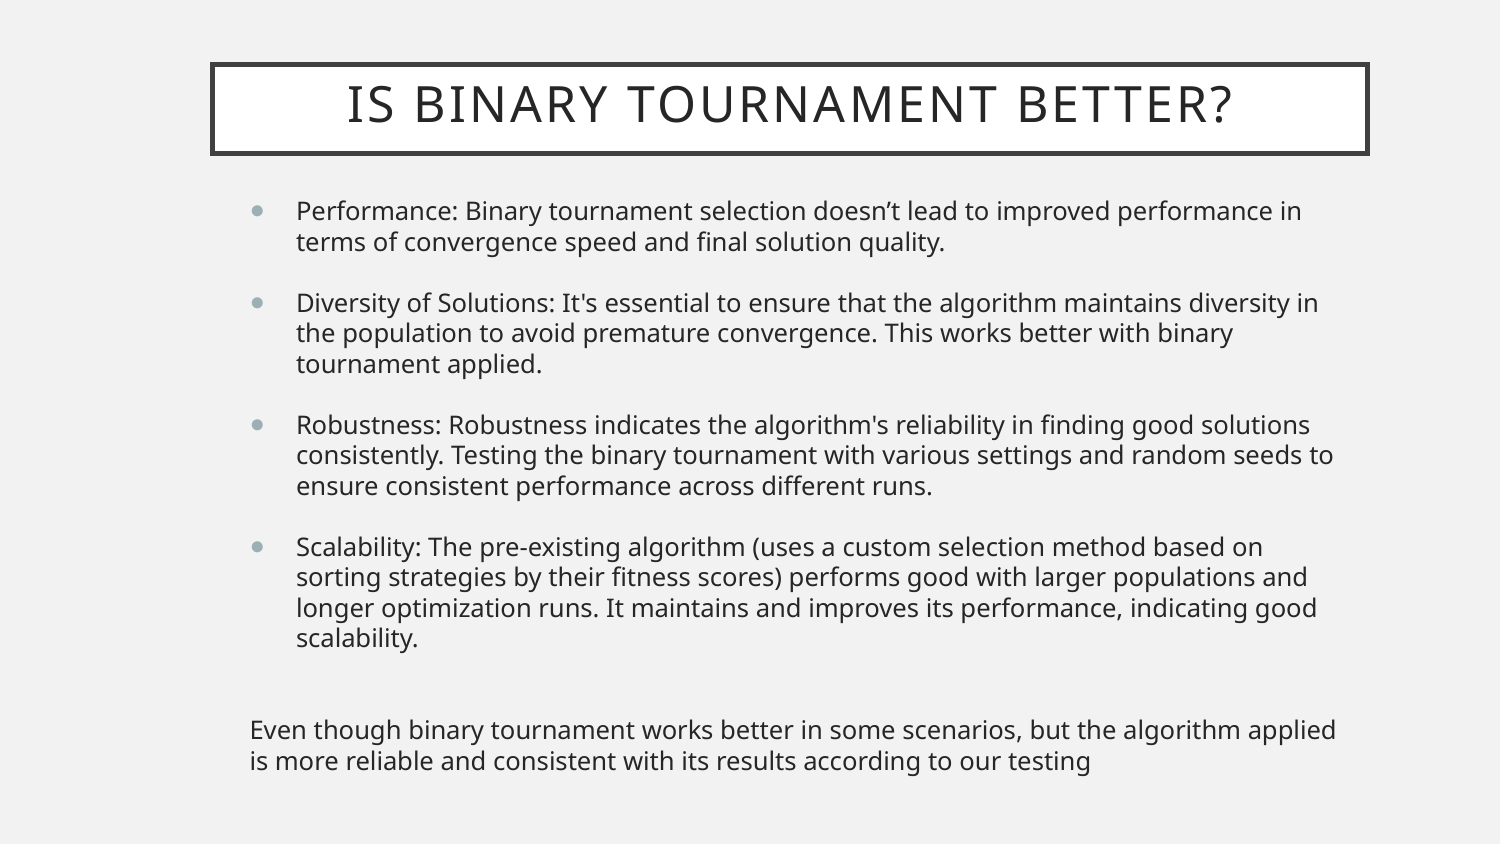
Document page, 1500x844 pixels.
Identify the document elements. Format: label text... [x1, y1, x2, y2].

list Performance: Binary tournament selection doesn’t lead to improved performance in terms of convergence speed and final solution quality. Diversity of Solutions: It's essential to ensure that the algorithm maintains diversity in the population to avoid premature convergence. This works better with binary tournament applied. Robustness: Robustness indicates the algorithm's reliability in finding good solutions consistently. Testing the binary tournament with various settings and random seeds to ensure consistent performance across different runs. Scalability: The pre-existing algorithm (uses a custom selection method based on sorting strategies by their fitness scores) performs good with larger populations and longer optimization runs. It maintains and improves its performance, indicating good scalability. Even though binary tournament works better in some scenarios, but the algorithm applied is more reliable and consistent with its results according to our testing [212, 180, 1368, 792]
title IS BINARY TOURNAMENT BETTER? [210, 62, 1370, 156]
